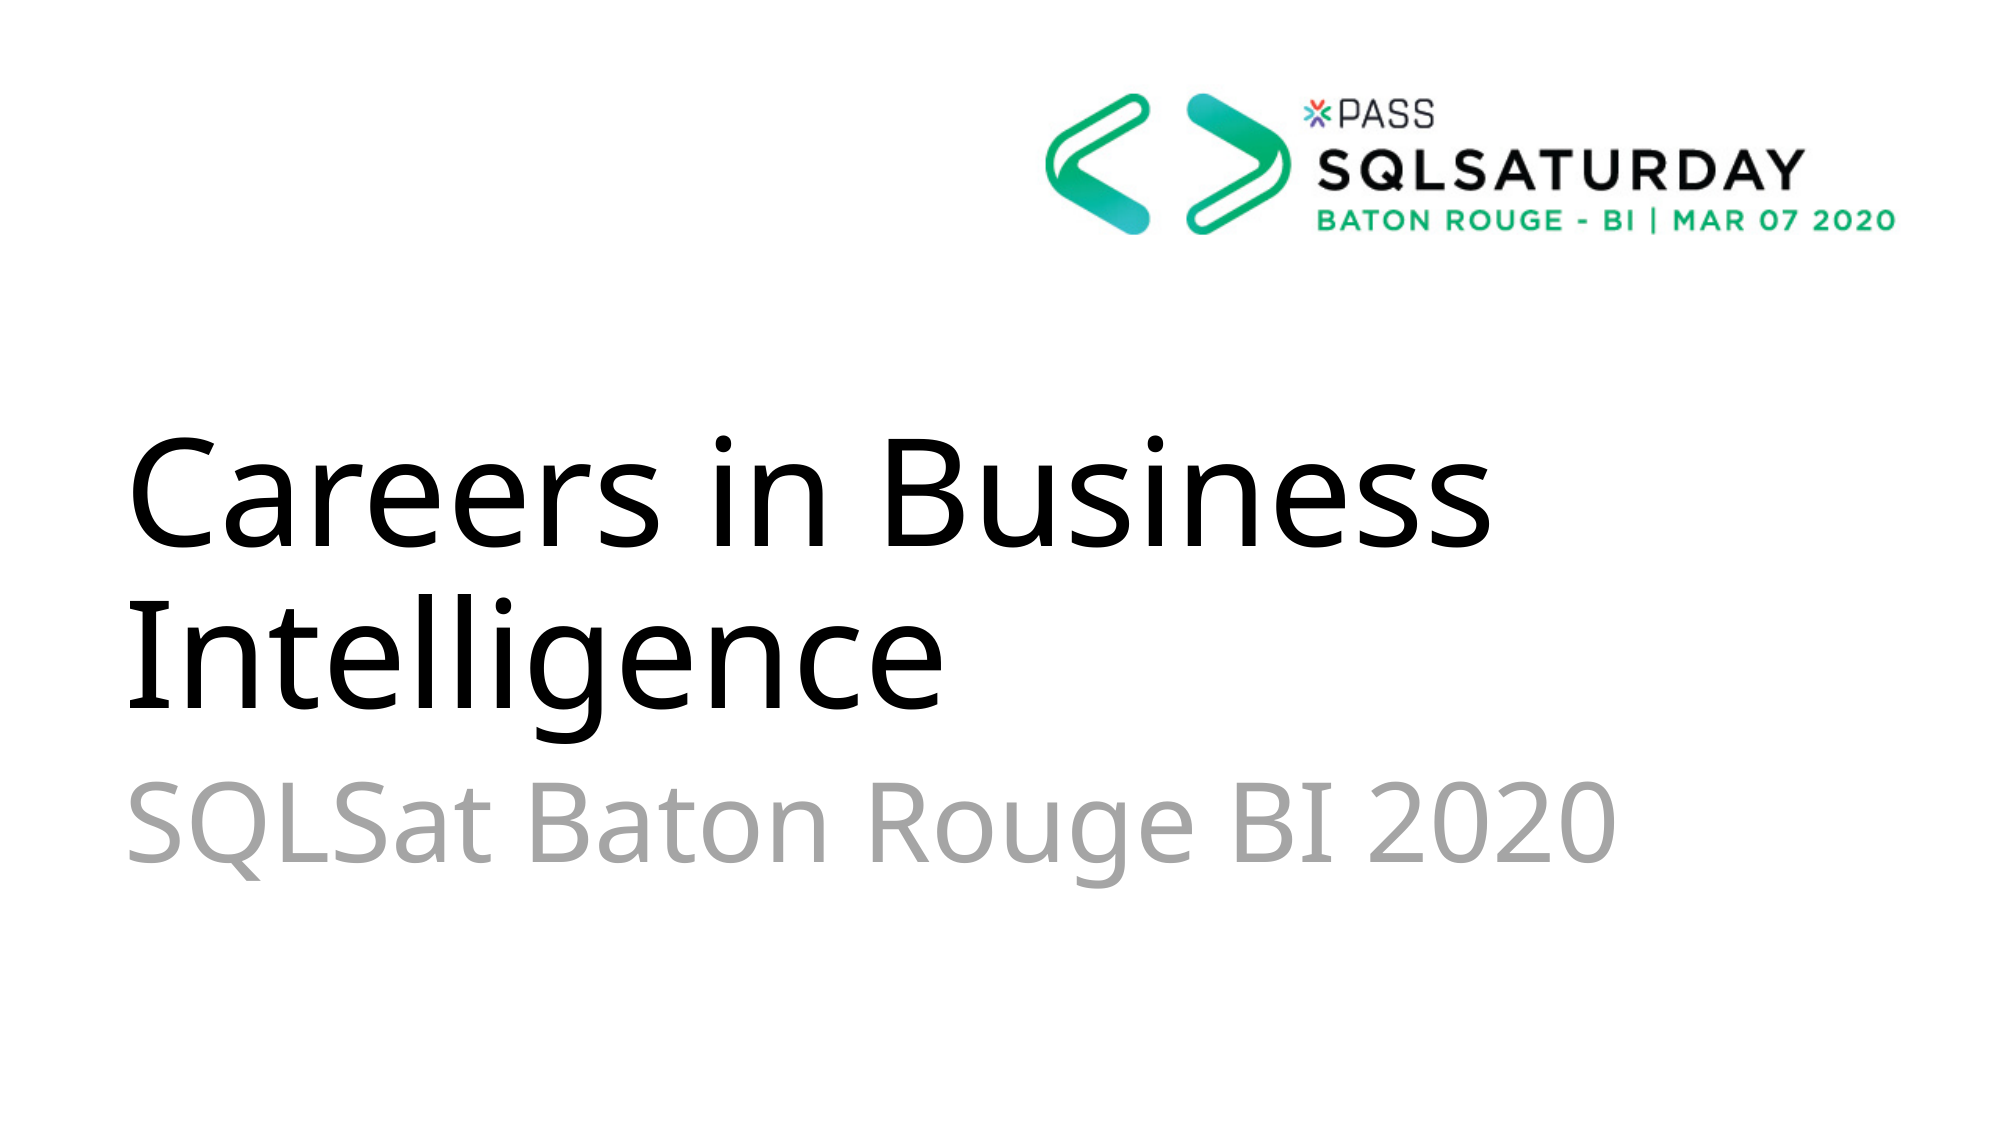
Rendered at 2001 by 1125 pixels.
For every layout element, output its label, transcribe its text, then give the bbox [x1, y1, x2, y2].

picture [999, 47, 1938, 282]
list Careers in Business Intelligence [109, 292, 1802, 749]
subtitle SQLSat Baton Rouge BI 2020 [109, 759, 1830, 859]
